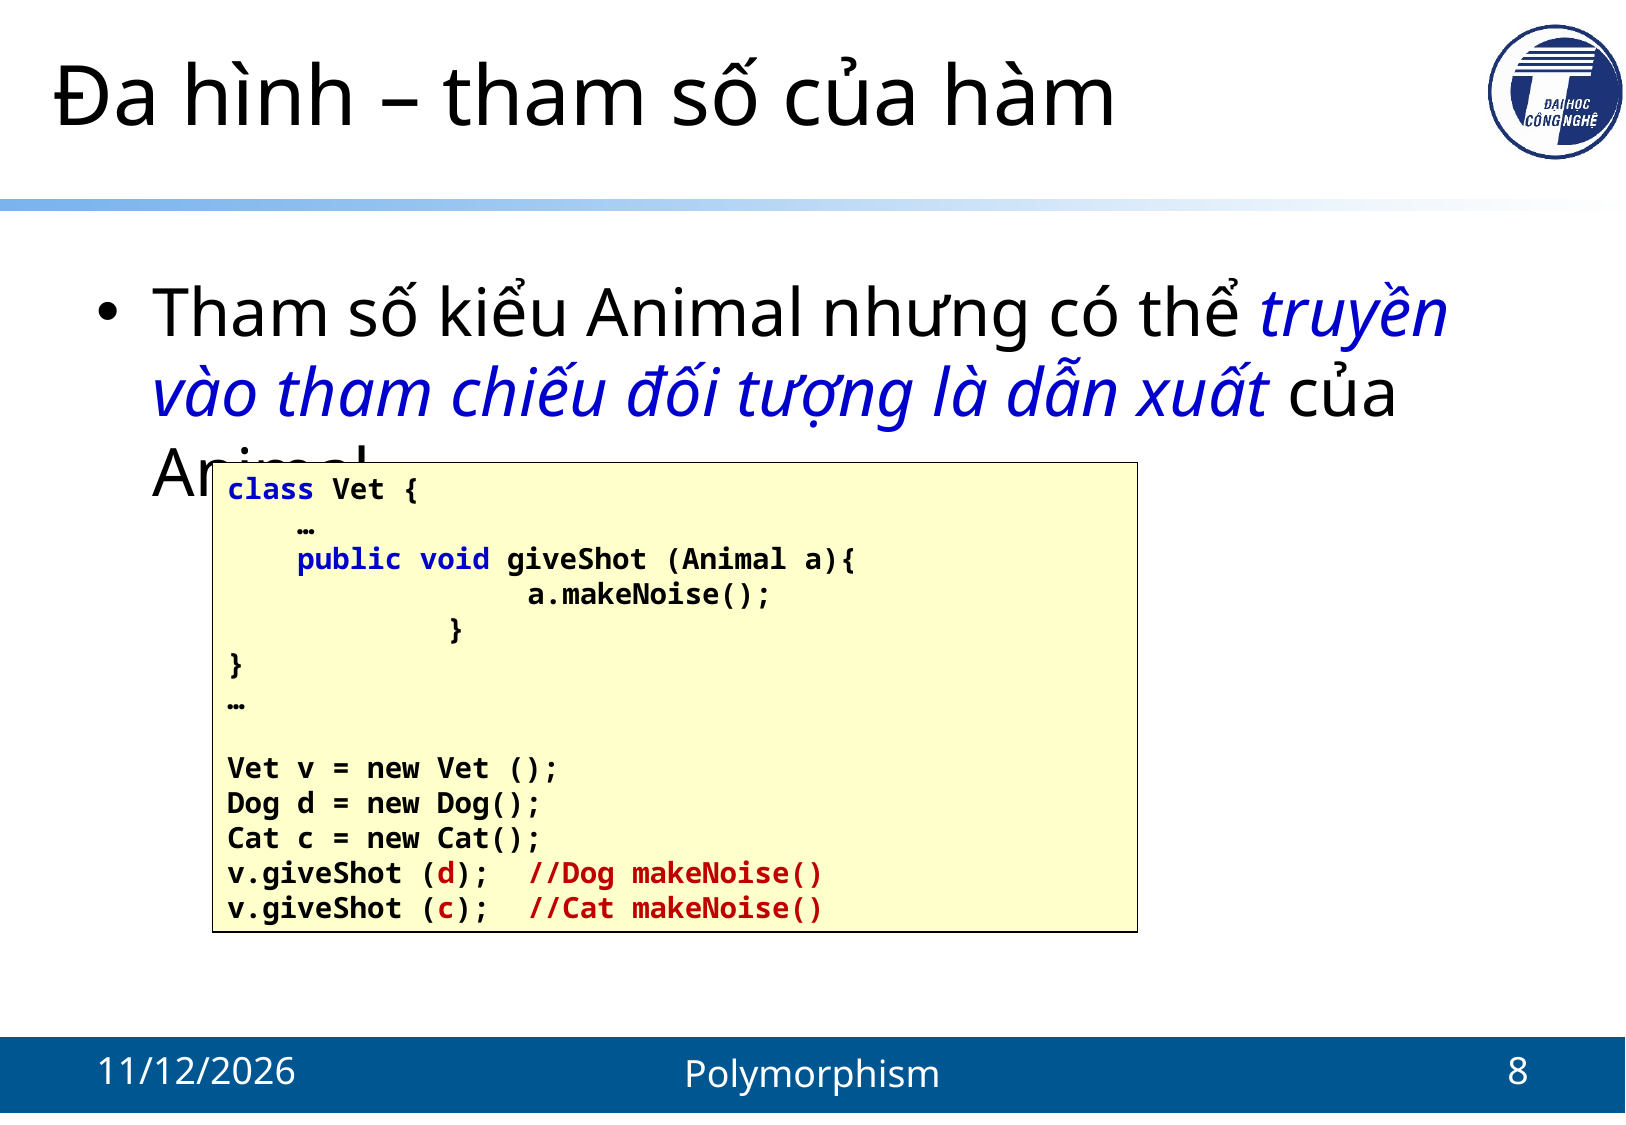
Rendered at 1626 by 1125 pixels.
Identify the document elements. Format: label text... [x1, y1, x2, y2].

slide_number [81, 1042, 461, 1103]
list Tham số kiểu Animal nhưng có thể truyền vào tham chiếu đối tượng là dẫn xuất của Animal [81, 262, 1544, 1005]
picture [0, 199, 1625, 211]
picture [1500, 22, 1625, 162]
footer Polymorphism [555, 1042, 1070, 1103]
text_box class Vet { … public void giveShot (Animal a){ a.makeNoise(); } } … Vet v = new Vet (); Dog d = new Dog(); Cat c = new Cat(); v.giveShot (d); //Dog makeNoise() v.giveShot (c); //Cat makeNoise() [212, 462, 1138, 933]
title Đa hình – tham số của hàm [37, 0, 1500, 186]
slide_number 8 [1164, 1042, 1544, 1103]
picture [0, 1037, 1625, 1113]
